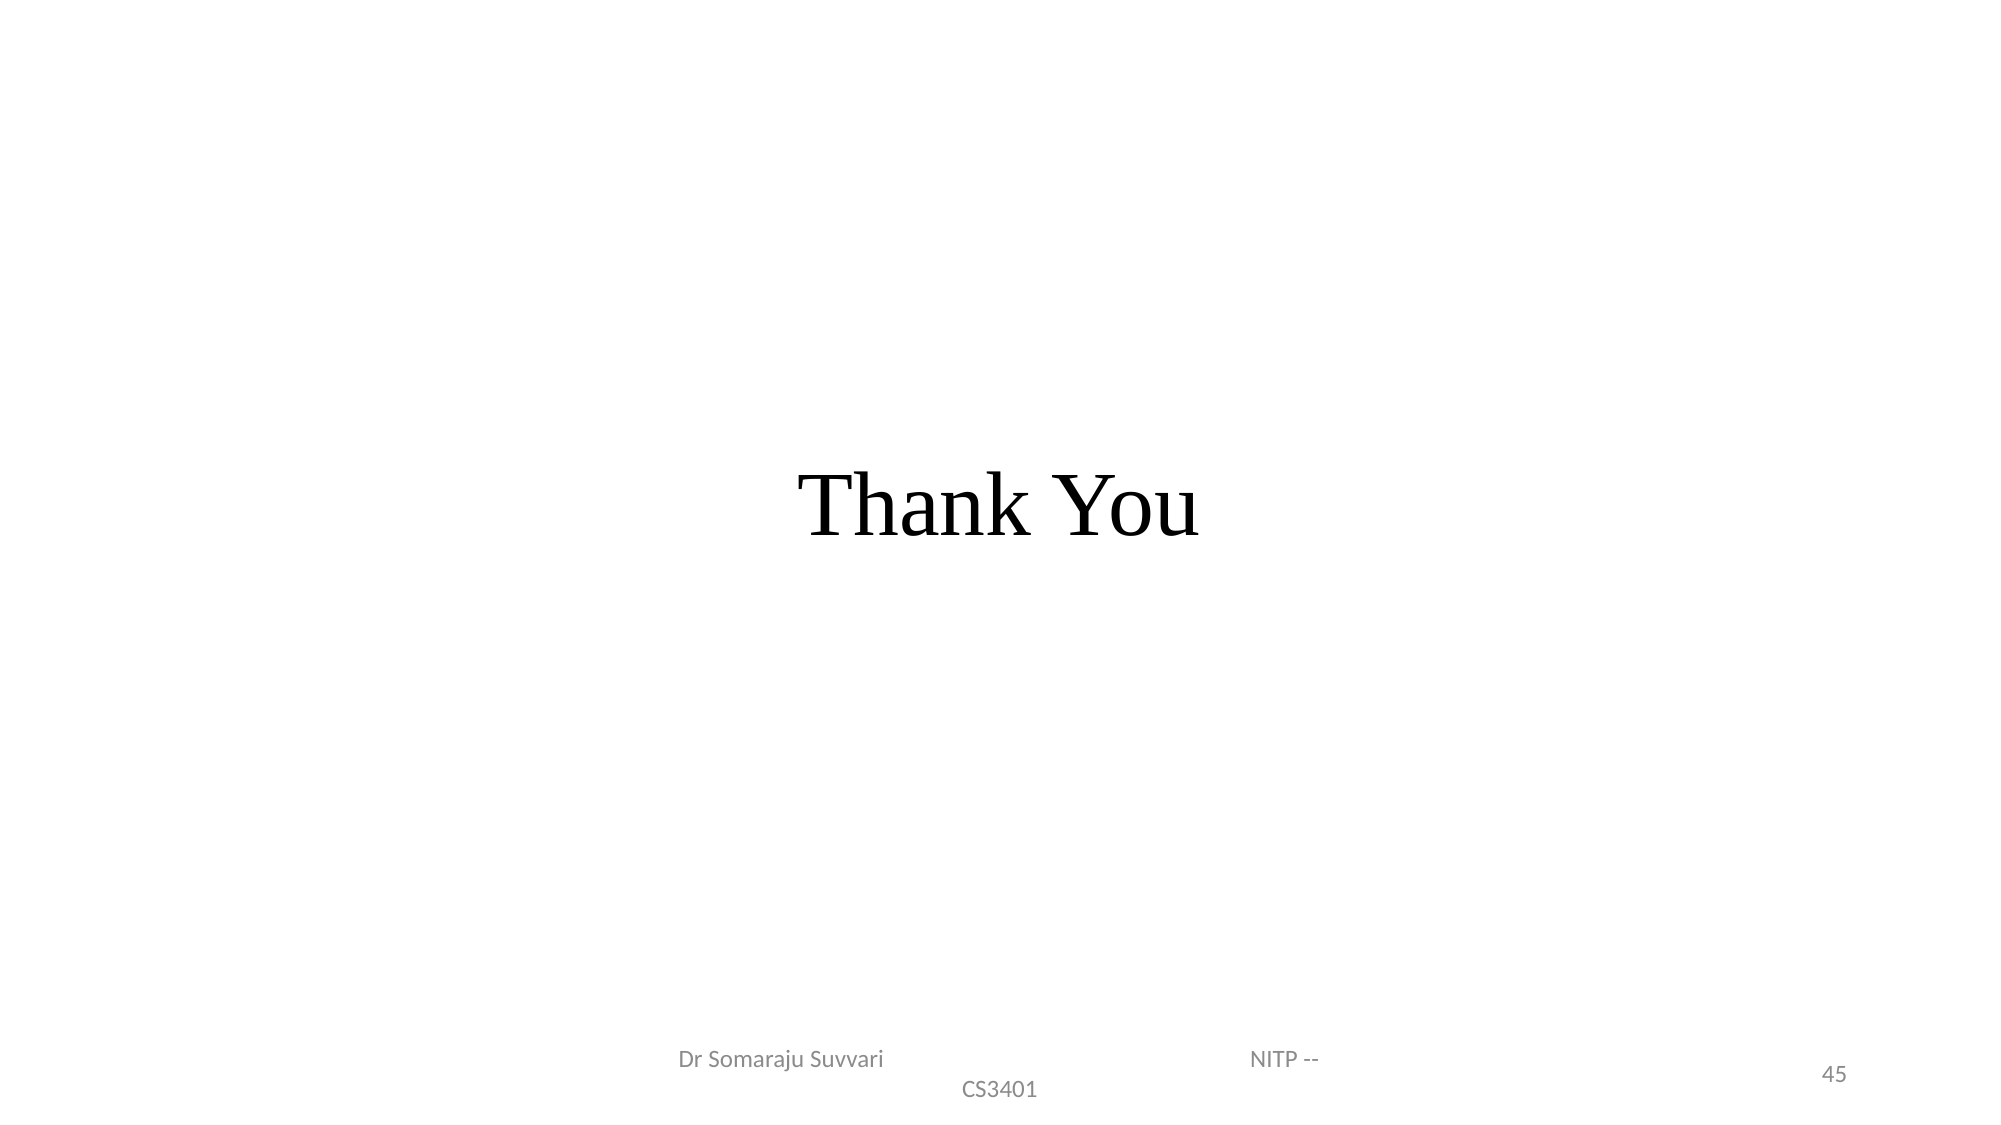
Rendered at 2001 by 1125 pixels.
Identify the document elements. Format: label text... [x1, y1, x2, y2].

footer Dr Somaraju Suvvari NITP -- CS3401 [662, 1042, 1338, 1103]
slide_number 45 [1412, 1042, 1863, 1103]
title Thank You [98, 412, 1899, 600]
